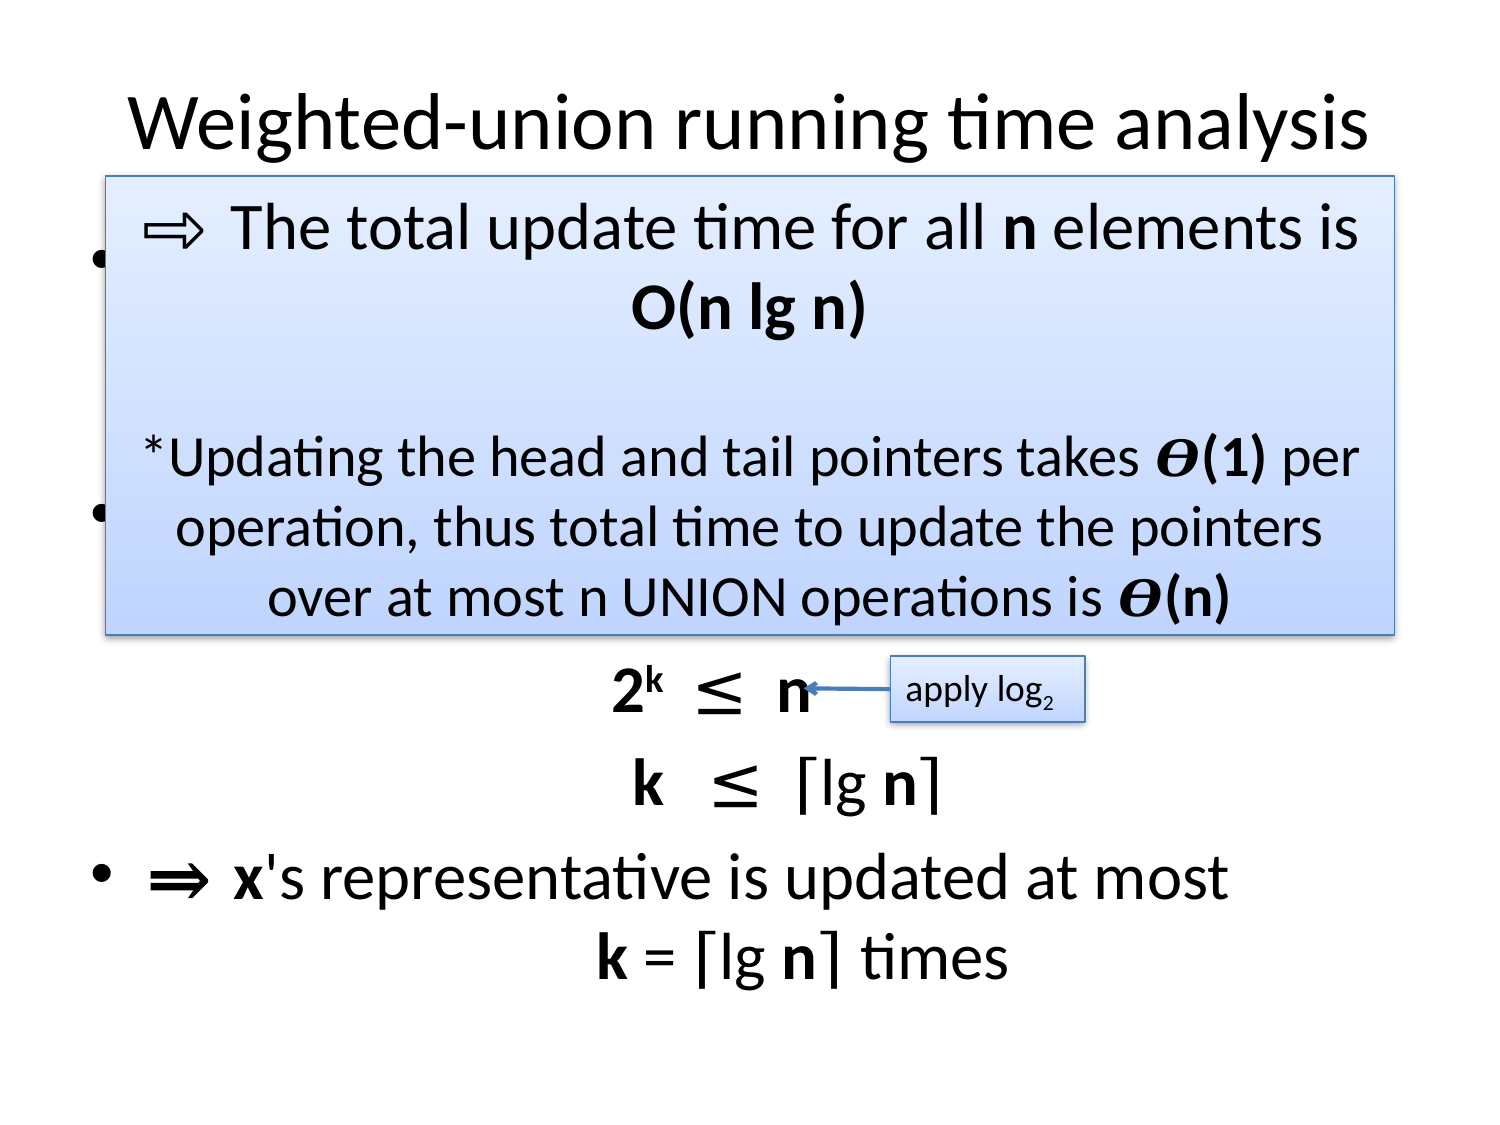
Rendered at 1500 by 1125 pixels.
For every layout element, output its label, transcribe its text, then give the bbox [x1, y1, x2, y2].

text_box ⇨ The total update time for all n elements is O(n lg n) *Updating the head and tail pointers takes 𝜭(1) per operation, thus total time to update the pointers over at most n UNION operations is 𝜭(n) [105, 175, 1395, 636]
title Weighted-union running time analysis [75, 23, 1425, 210]
text_box apply log2 [890, 655, 1086, 723]
list After x's representative pointer has been updated k times the new set has at least 2k members Since the largest set has at most n members, we have 2k ≤ n 2k ≤ n k ≤ ⌈lg n⌉ ⇒ x's representative is updated at most k = ⌈lg n⌉ times [75, 210, 1425, 1090]
